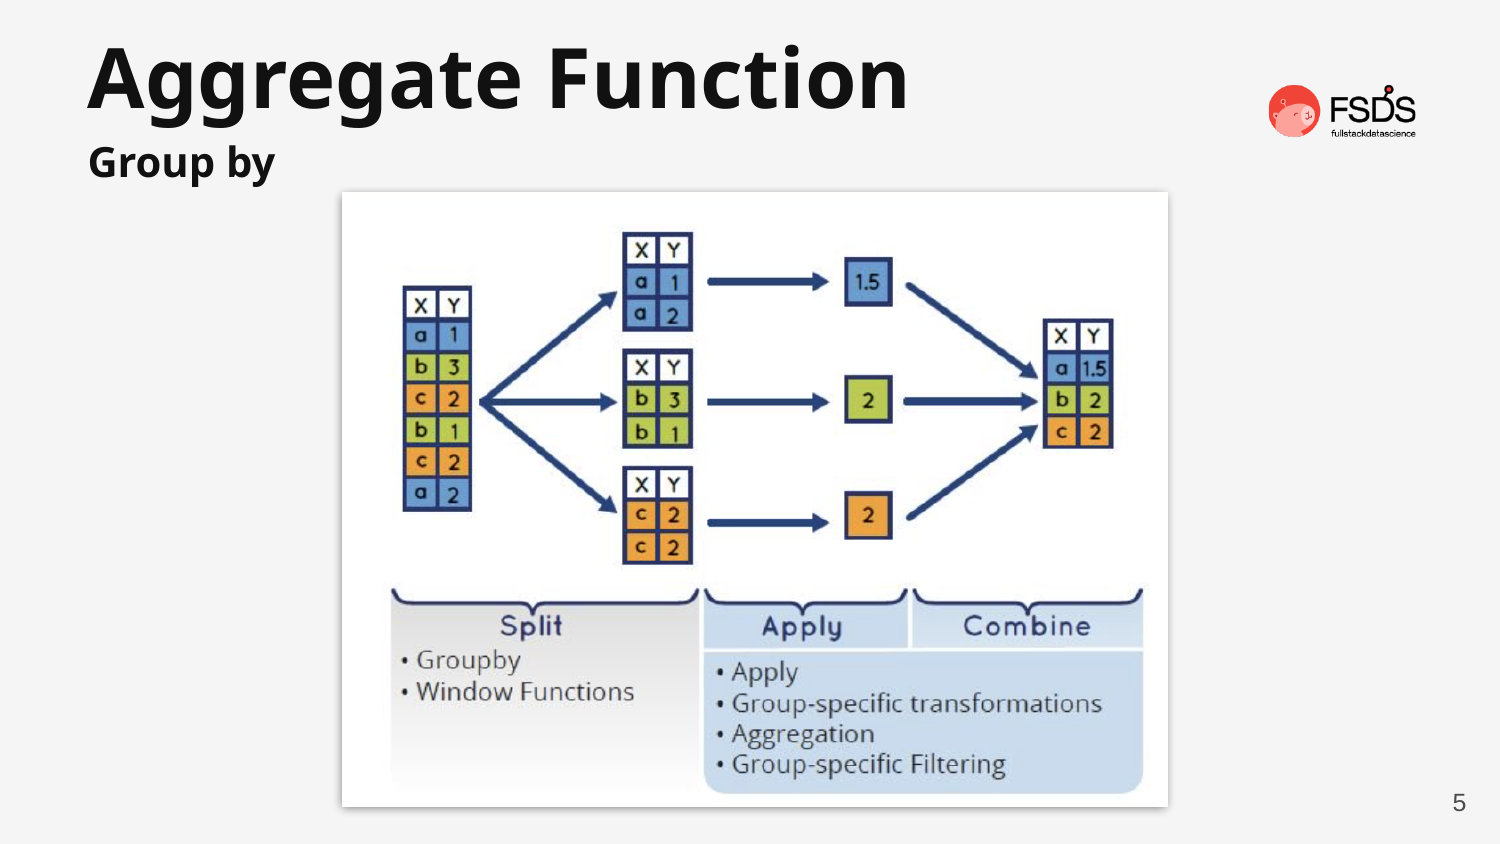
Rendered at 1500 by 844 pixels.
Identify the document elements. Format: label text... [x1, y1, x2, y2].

text_box Group by [87, 145, 1263, 186]
text_box [1268, 84, 1416, 137]
picture [342, 192, 1168, 807]
text_box Aggregate Function [87, 45, 1263, 125]
text_box 5 [1414, 786, 1467, 817]
